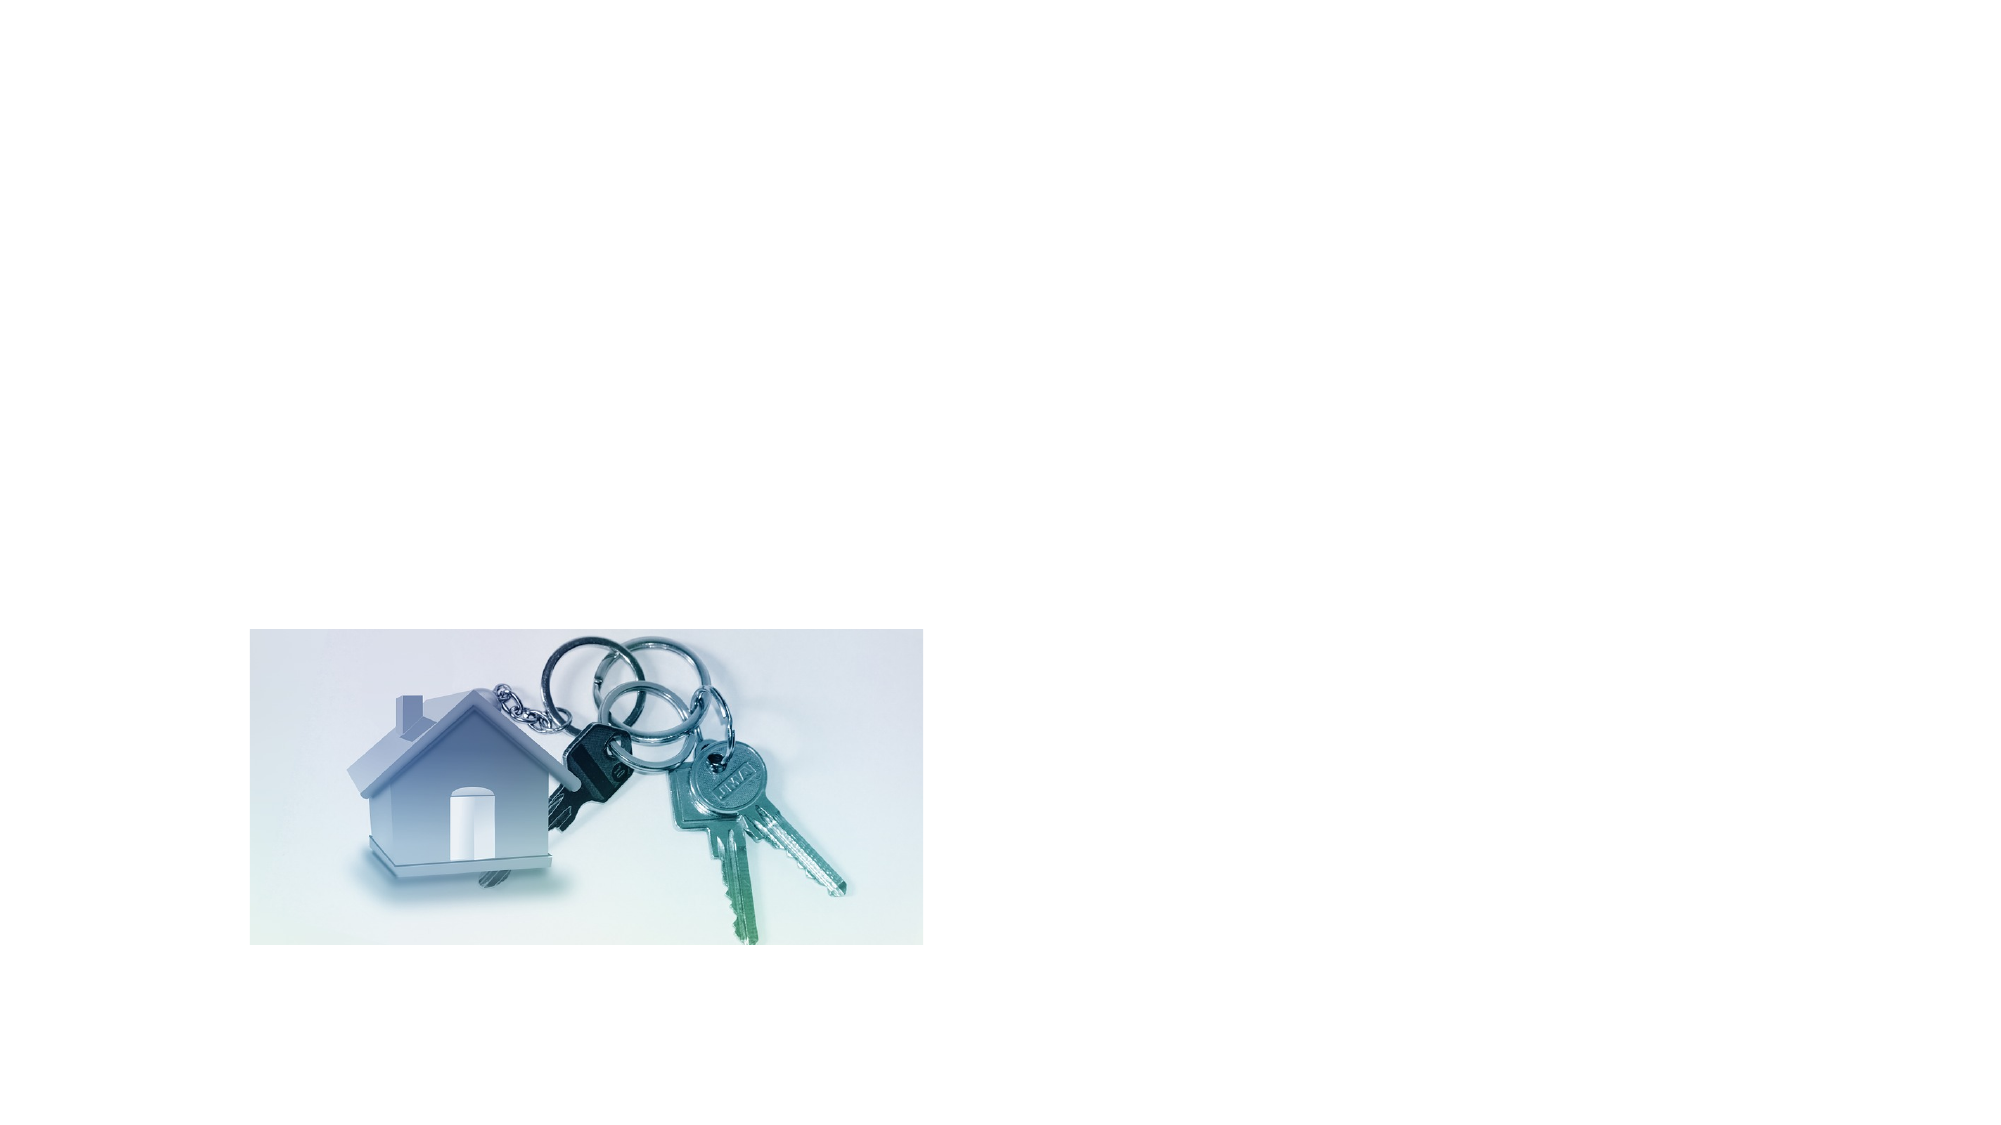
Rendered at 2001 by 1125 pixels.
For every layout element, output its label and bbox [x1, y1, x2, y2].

picture [249, 629, 924, 945]
